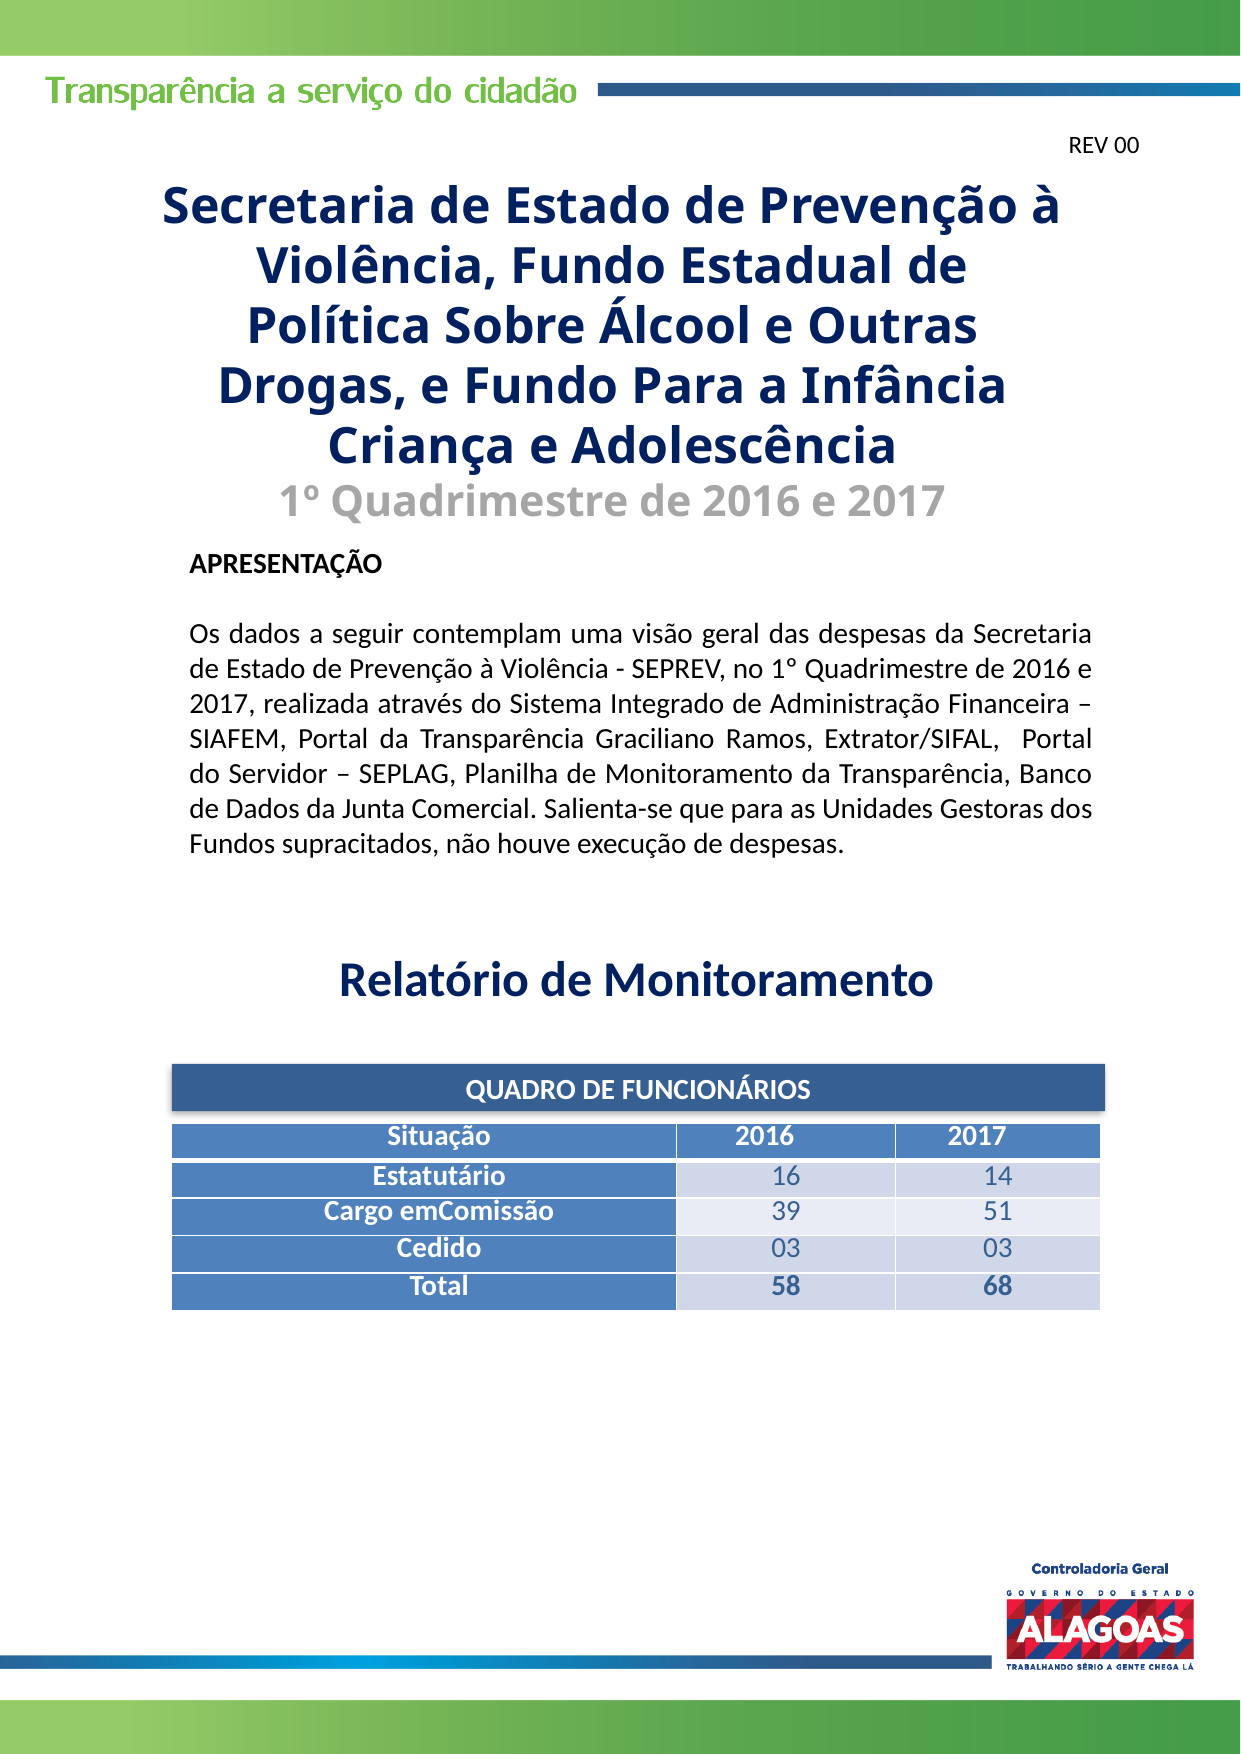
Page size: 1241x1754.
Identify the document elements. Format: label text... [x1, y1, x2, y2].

table_cell 03 [896, 1236, 1100, 1272]
table_header 2016 [677, 1124, 895, 1158]
text_box APRESENTAÇÃO Os dados a seguir contemplam uma visão geral das despesas da Secretaria de Estado de Prevenção à Violência - SEPREV, no 1º Quadrimestre de 2016 e 2017, realizada através do Sistema Integrado de Administração Financeira – SIAFEM, Portal da Transparência Graciliano Ramos, Extrator/SIFAL, Portal do Servidor – SEPLAG, Planilha de Monitoramento da Transparência, Banco de Dados da Junta Comercial. Salienta-se que para as Unidades Gestoras dos Fundos supracitados, não houve execução de despesas. [174, 537, 1108, 867]
table_cell Cargo emComissão [172, 1199, 676, 1235]
table_header Situação [172, 1124, 676, 1158]
table_cell 39 [677, 1199, 895, 1235]
text_box REV 00 [1053, 121, 1155, 166]
table_cell Cedido [172, 1236, 676, 1272]
text_box Secretaria de Estado de Prevenção à Violência, Fundo Estadual de Política Sobre Álcool e Outras Drogas, e Fundo Para a Infância Criança e Adolescência 1º Quadrimestre de 2016 e 2017 [144, 166, 1081, 585]
table_cell 16 [677, 1163, 895, 1197]
table_header 2017 [896, 1124, 1100, 1158]
table_cell Total [172, 1274, 676, 1310]
text_box QUADRO DE FUNCIONÁRIOS [170, 1062, 1107, 1113]
table_cell Estatutário [172, 1163, 676, 1197]
table_cell 03 [677, 1236, 895, 1272]
table_cell 58 [677, 1274, 895, 1310]
table_cell 68 [896, 1274, 1100, 1310]
table_cell 51 [896, 1199, 1100, 1235]
picture [0, 0, 1241, 1754]
table_cell 14 [896, 1163, 1100, 1197]
text_box Relatório de Monitoramento [291, 912, 984, 1042]
